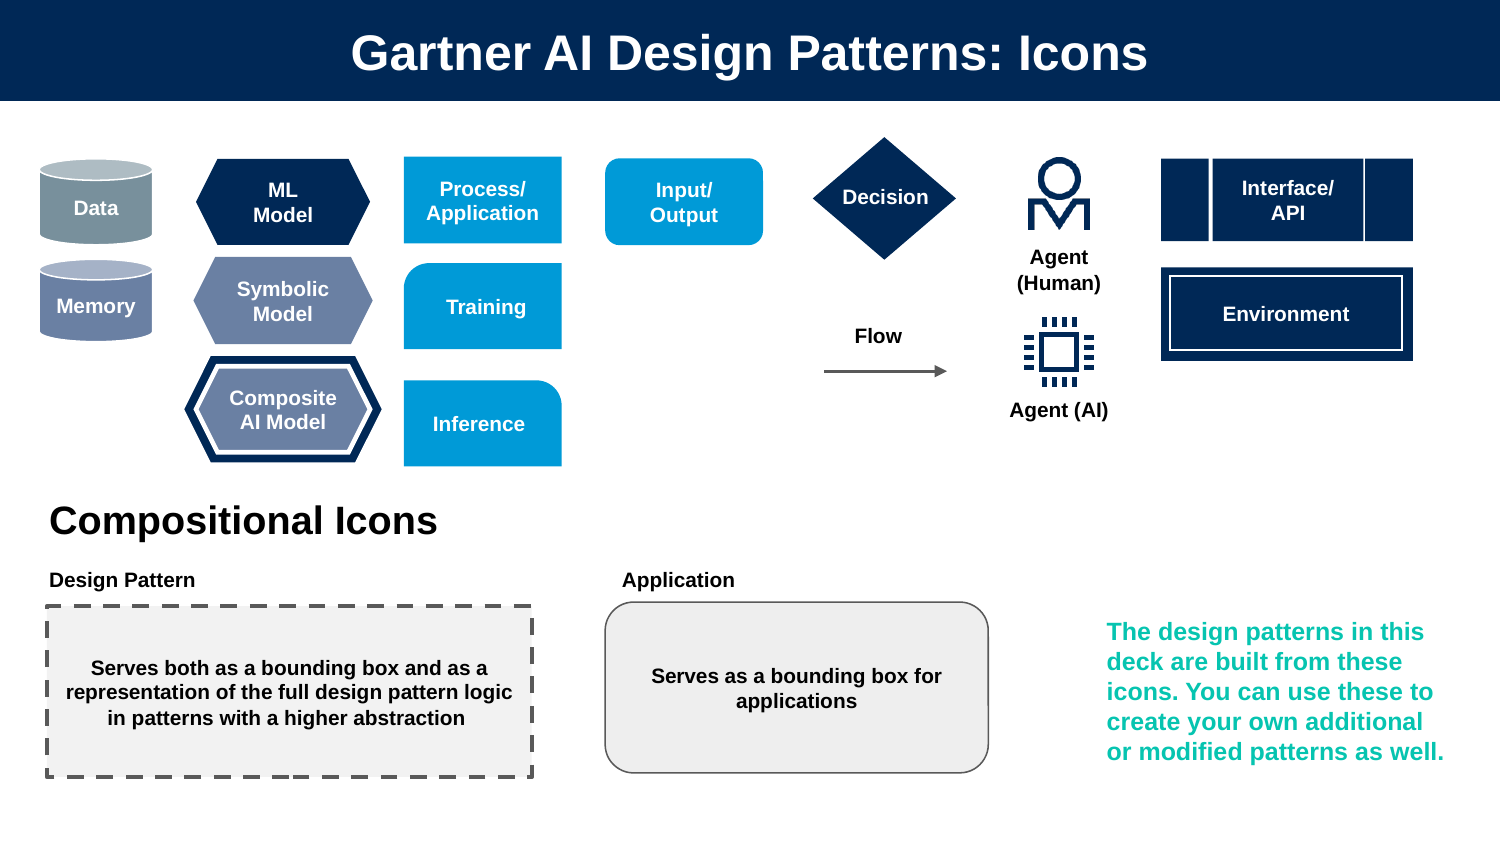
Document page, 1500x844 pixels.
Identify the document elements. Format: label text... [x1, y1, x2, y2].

text_box Compositional Icons [34, 479, 468, 558]
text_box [1160, 267, 1414, 362]
text_box Inference [403, 380, 562, 467]
text_box Design Pattern [34, 558, 389, 605]
text_box The design patterns in this deck are built from these icons. You can use these to create your own additional or modified patterns as well. [1095, 604, 1465, 777]
text_box [844, 137, 924, 171]
text_box Flow [799, 309, 958, 361]
picture [1028, 156, 1090, 231]
text_box Prompt + Top Docs [39, 159, 153, 180]
text_box Memory [39, 259, 153, 342]
text_box Symbolic Model [196, 259, 371, 342]
text_box Gartner AI Design Patterns: Icons [0, 1, 1500, 100]
text_box Serves as a bounding box for applications [605, 602, 989, 773]
text_box Serves both as a bounding box and as a representation of the full design pattern logic in patterns with a higher abstraction [46, 606, 532, 777]
text_box [840, 222, 929, 260]
text_box Data [39, 158, 153, 245]
text_box Process/ Application [403, 156, 562, 244]
text_box Agent (Human) [980, 229, 1139, 309]
text_box ML Model [196, 158, 371, 245]
picture [1024, 317, 1094, 387]
text_box Application [606, 554, 962, 605]
text_box Input/ Output [605, 158, 764, 246]
text_box Decision [806, 171, 965, 222]
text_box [181, 353, 385, 465]
text_box Agent (AI) [980, 383, 1139, 434]
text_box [1160, 158, 1414, 242]
text_box Training [403, 263, 562, 350]
